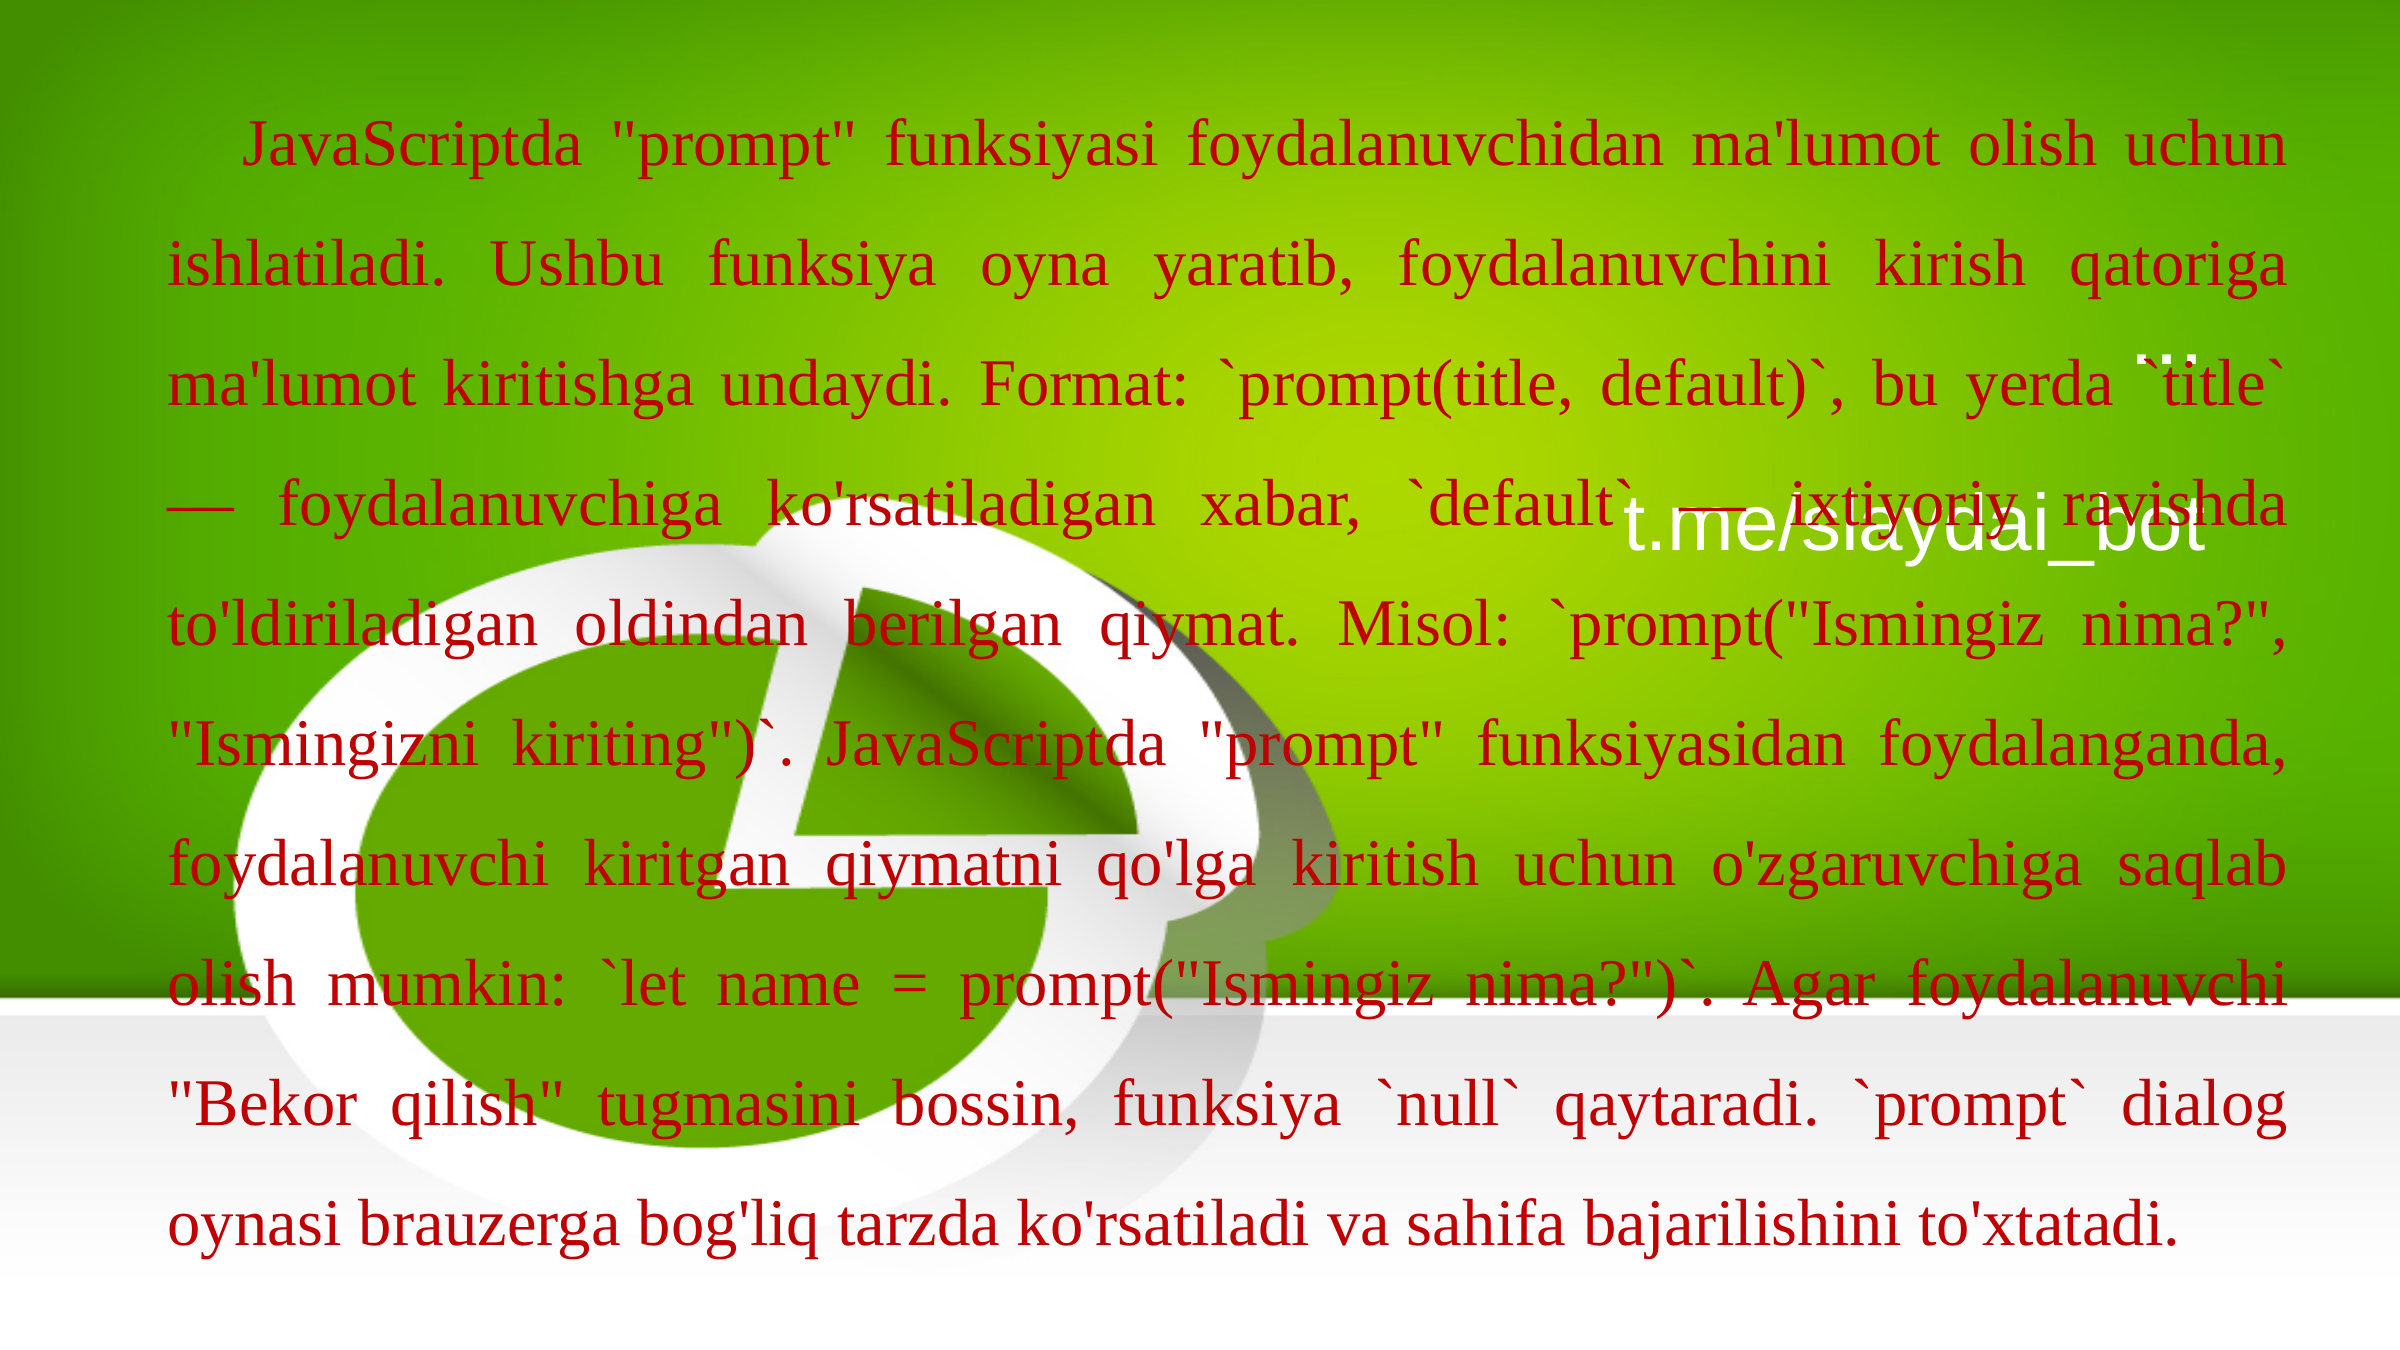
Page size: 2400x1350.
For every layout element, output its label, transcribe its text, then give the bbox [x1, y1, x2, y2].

picture [0, 0, 2400, 1350]
text_box JavaScriptda "prompt" funksiyasi foydalanuvchidan ma'lumot olish uchun ishlatiladi. Ushbu funksiya oyna yaratib, foydalanuvchini kirish qatoriga ma'lumot kiritishga undaydi. Format: `prompt(title, default)`, bu yerda `title` — foydalanuvchiga ko'rsatiladigan xabar, `default` — ixtiyoriy ravishda to'ldiriladigan oldindan berilgan qiymat. Misol: `prompt("Ismingiz nima?", "Ismingizni kiriting")`. JavaScriptda "prompt" funksiyasidan foydalanganda, foydalanuvchi kiritgan qiymatni qo'lga kiritish uchun o'zgaruvchiga saqlab olish mumkin: `let name = prompt("Ismingiz nima?")`. Agar foydalanuvchi "Bekor qilish" tugmasini bossin, funksiya `null` qaytaradi. `prompt` dialog oynasi brauzerga bog'liq tarzda ko'rsatiladi va sahifa bajarilishini to'xtatadi. [152, 51, 2308, 1072]
